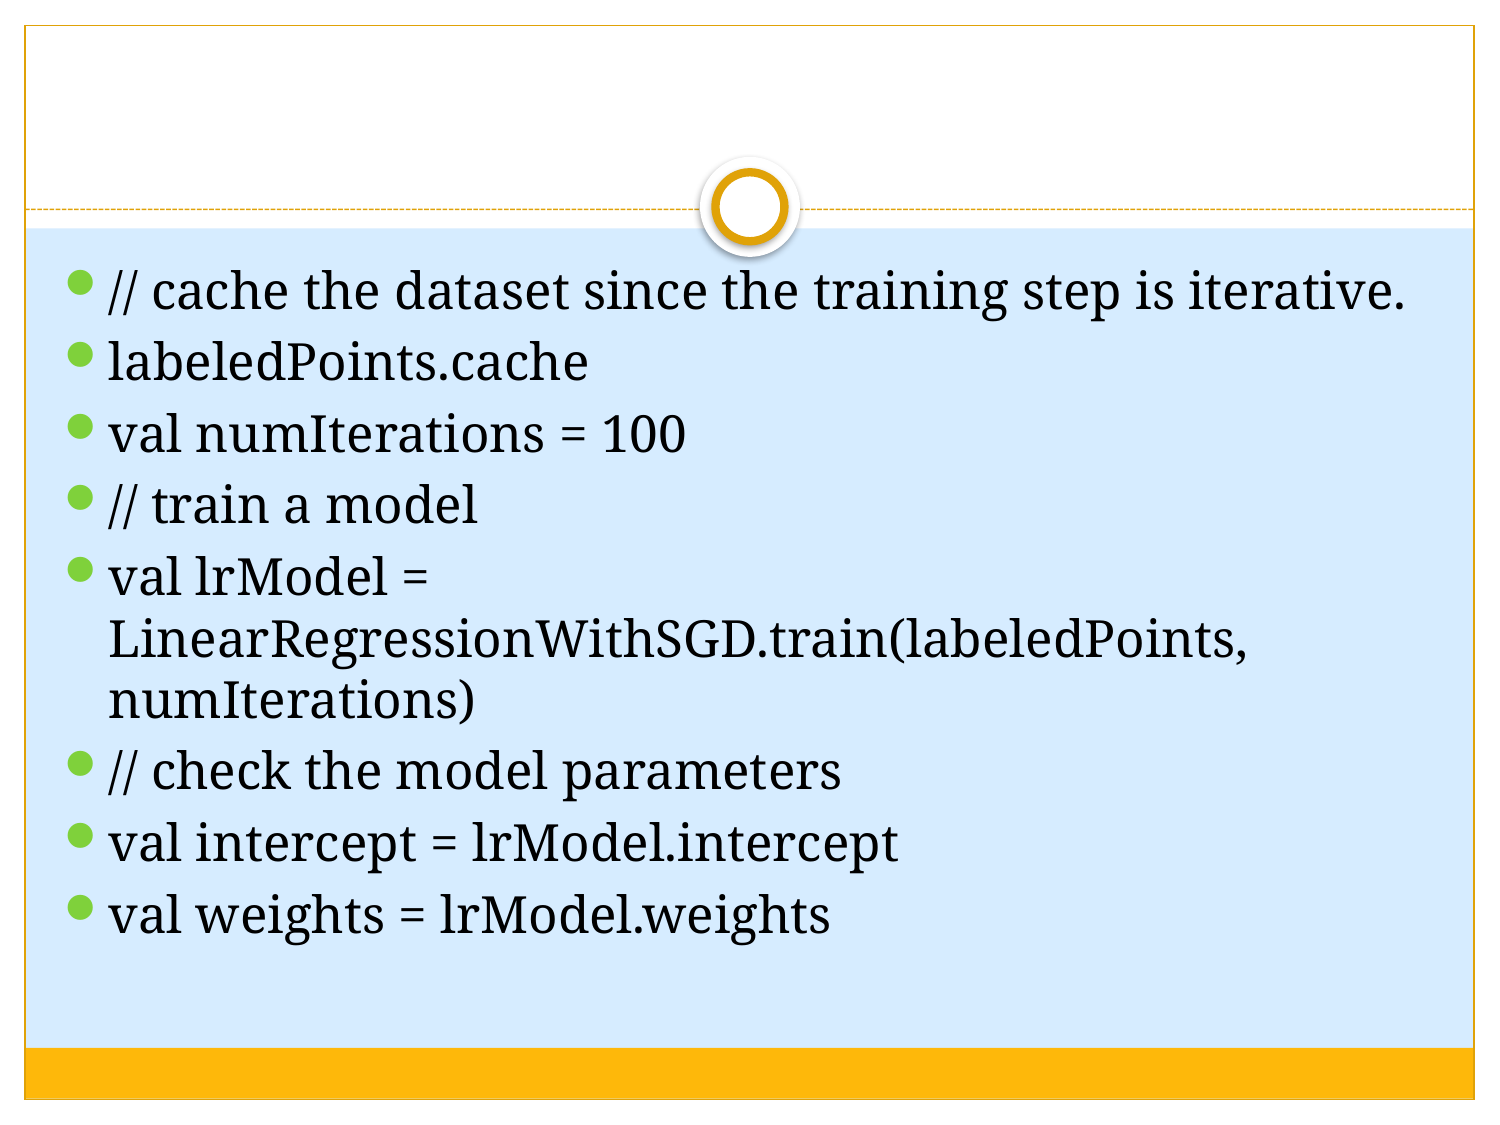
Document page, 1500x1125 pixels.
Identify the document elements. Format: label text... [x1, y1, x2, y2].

list // cache the dataset since the training step is iterative. labeledPoints.cache val numIterations = 100 // train a model val lrModel = LinearRegressionWithSGD.train(labeledPoints, numIterations) // check the model parameters val intercept = lrModel.intercept val weights = lrModel.weights [49, 250, 1445, 1001]
